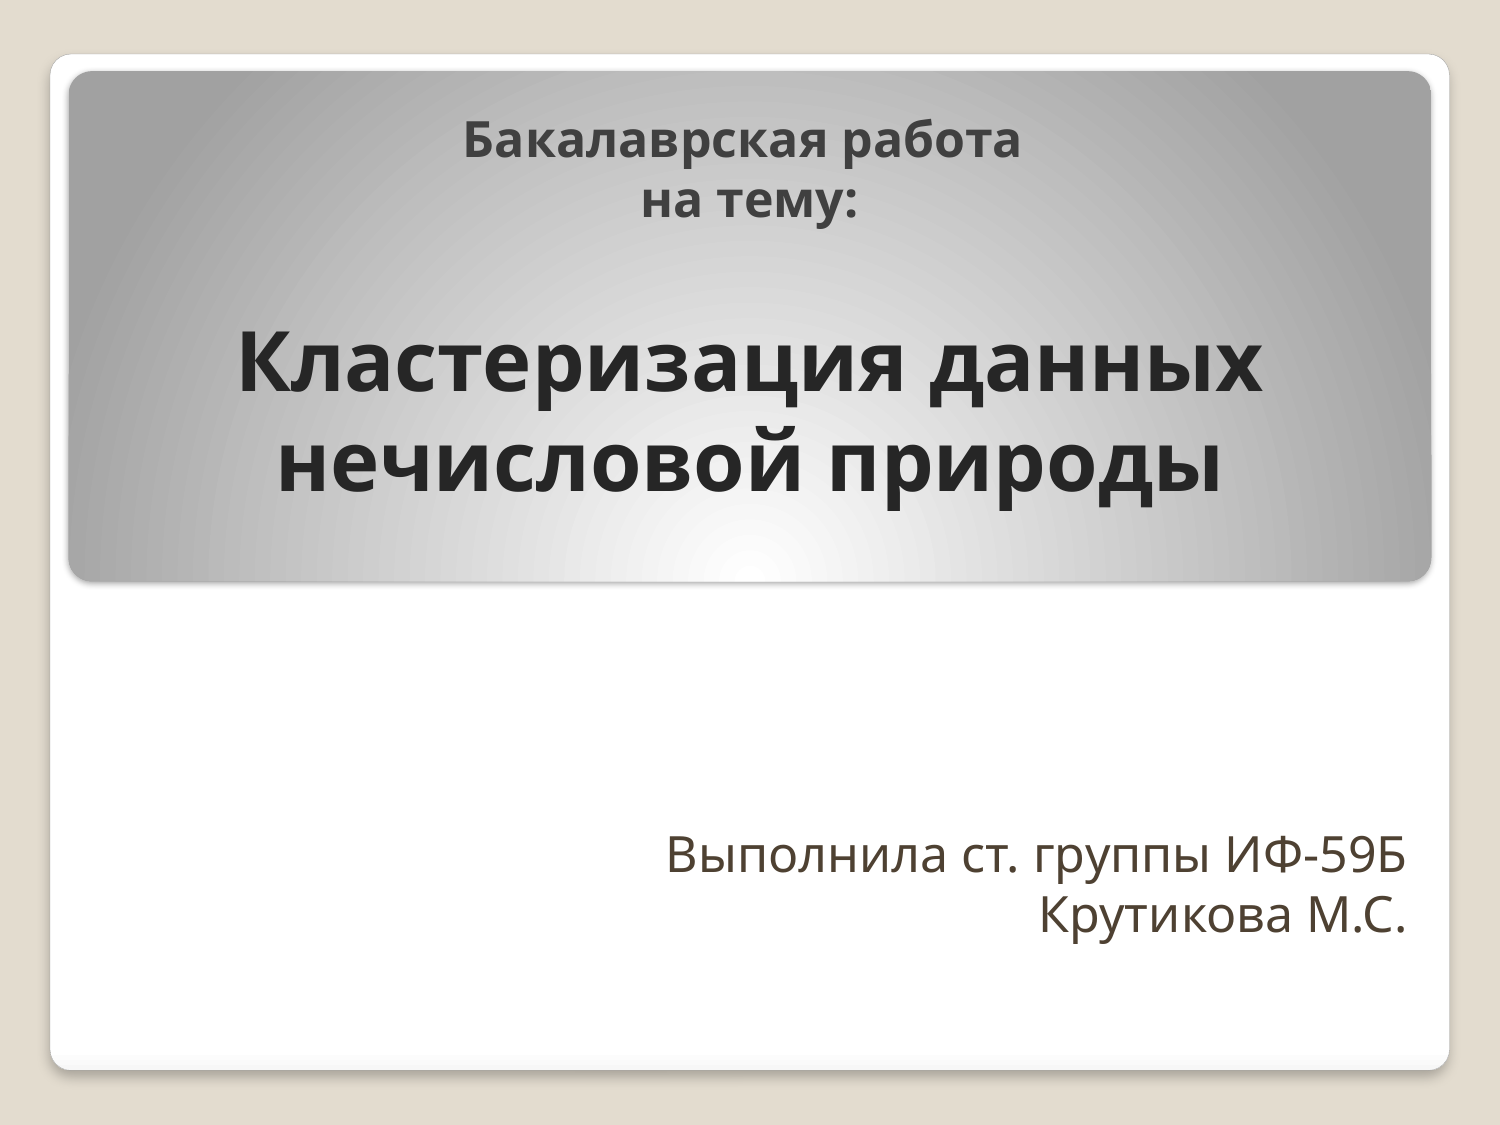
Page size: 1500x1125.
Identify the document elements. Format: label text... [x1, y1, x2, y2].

title Бакалаврская работа на тему: Кластеризация данных нечисловой природы [112, 30, 1388, 516]
subtitle Выполнила ст. группы ИФ-59Б Крутикова М.С. [147, 822, 1423, 973]
